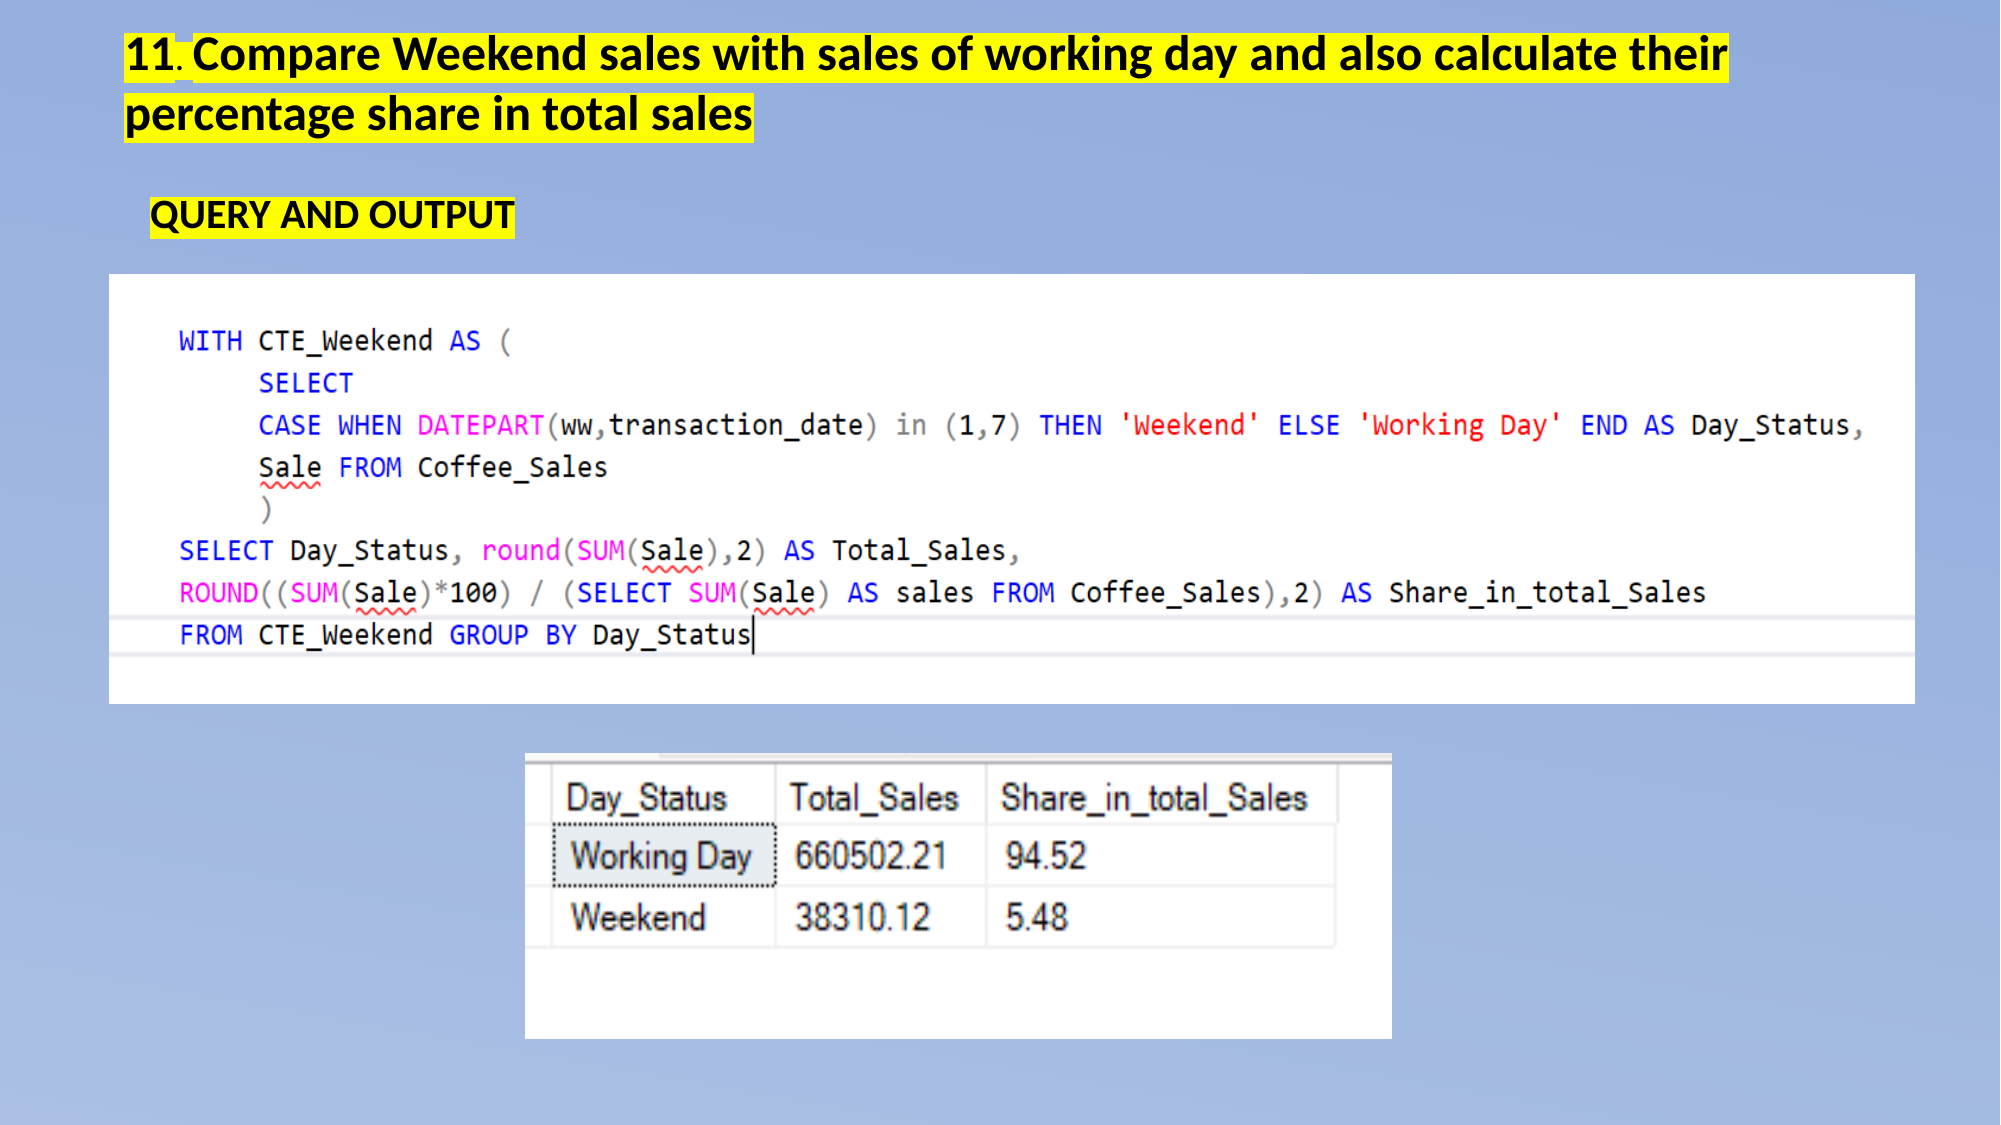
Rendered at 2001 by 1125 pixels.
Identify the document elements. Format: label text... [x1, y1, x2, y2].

picture [109, 274, 1915, 704]
picture [525, 753, 1392, 1039]
text_box QUERY AND OUTPUT [135, 179, 633, 244]
text_box 11. Compare Weekend sales with sales of working day and also calculate their percentage share in total sales [109, 12, 1865, 148]
